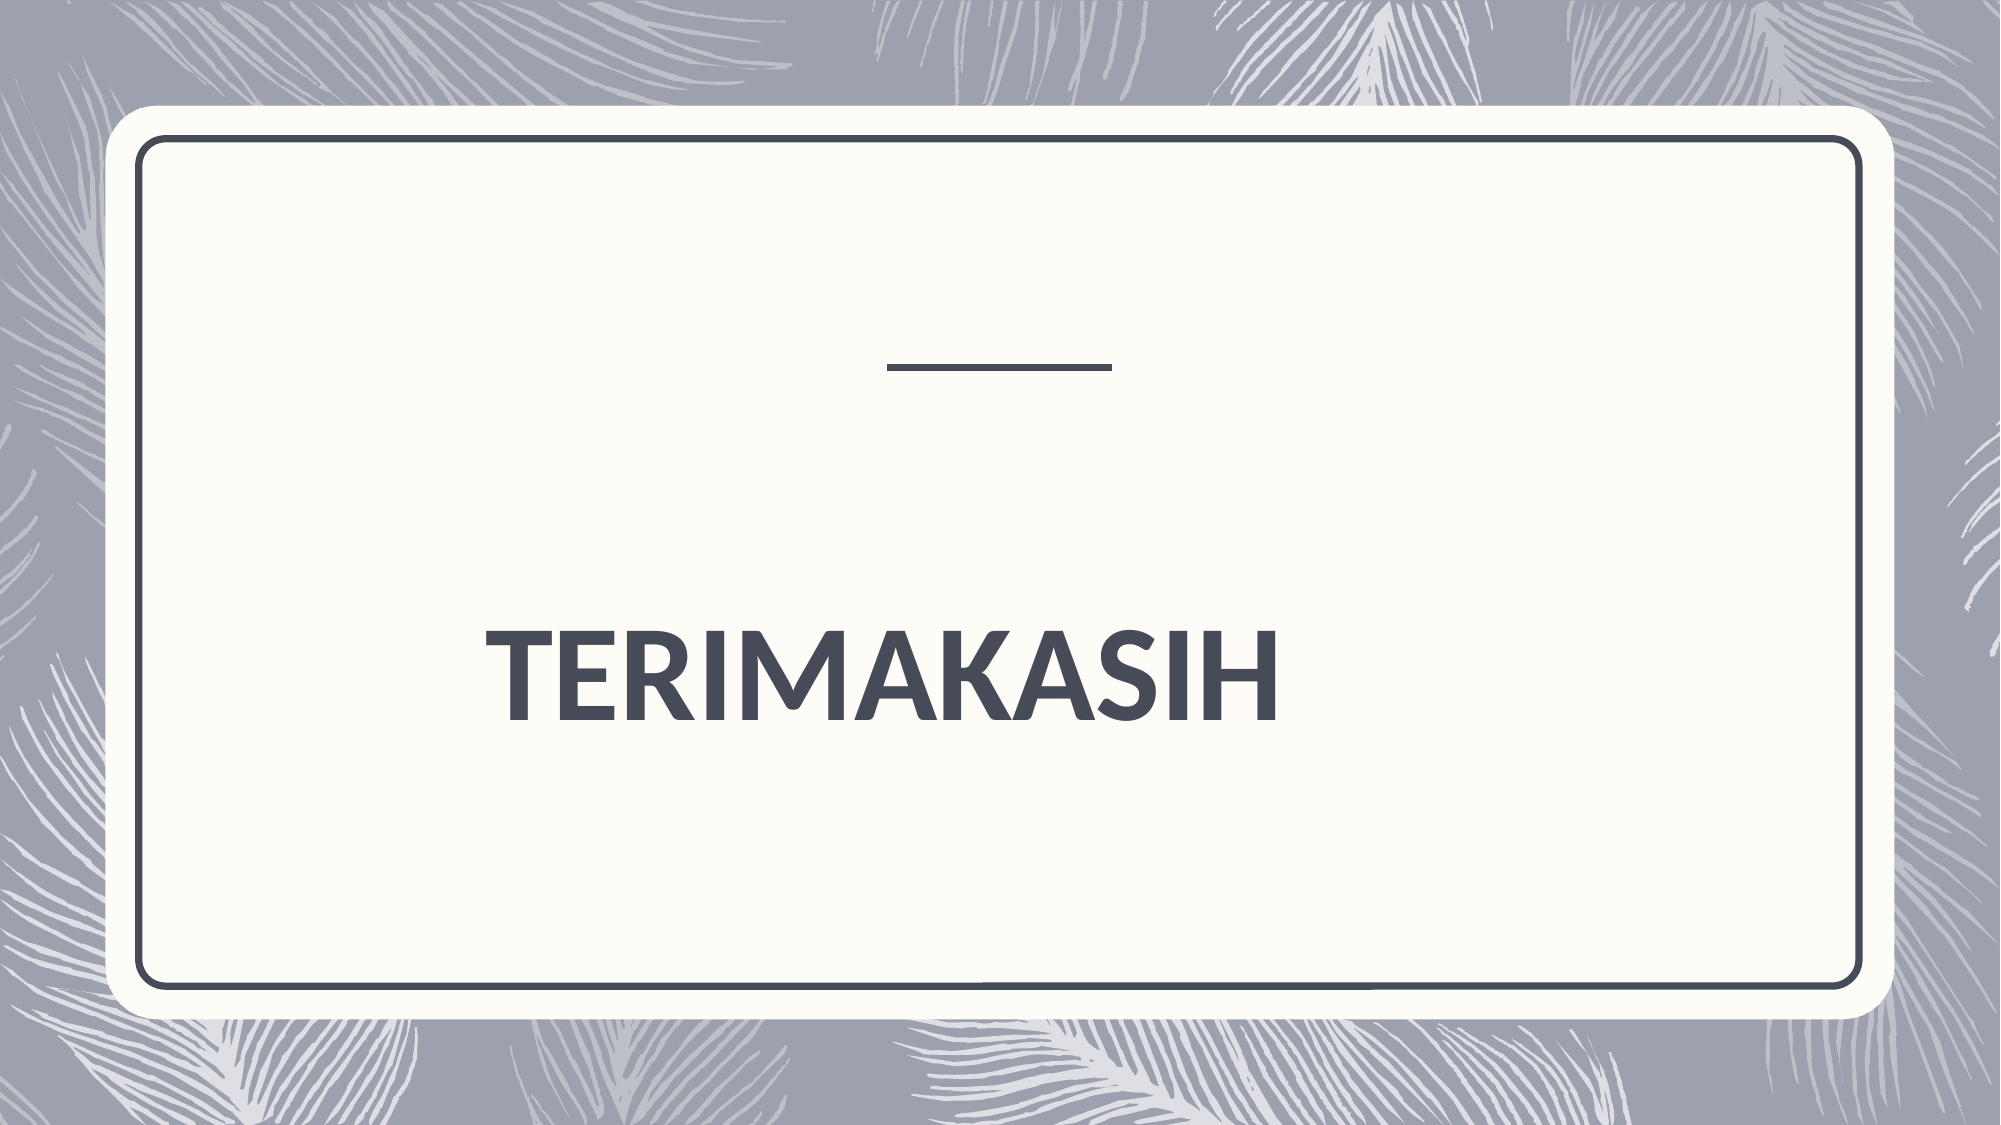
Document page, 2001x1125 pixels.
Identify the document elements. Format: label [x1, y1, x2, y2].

text_box [0, 0, 2000, 1125]
